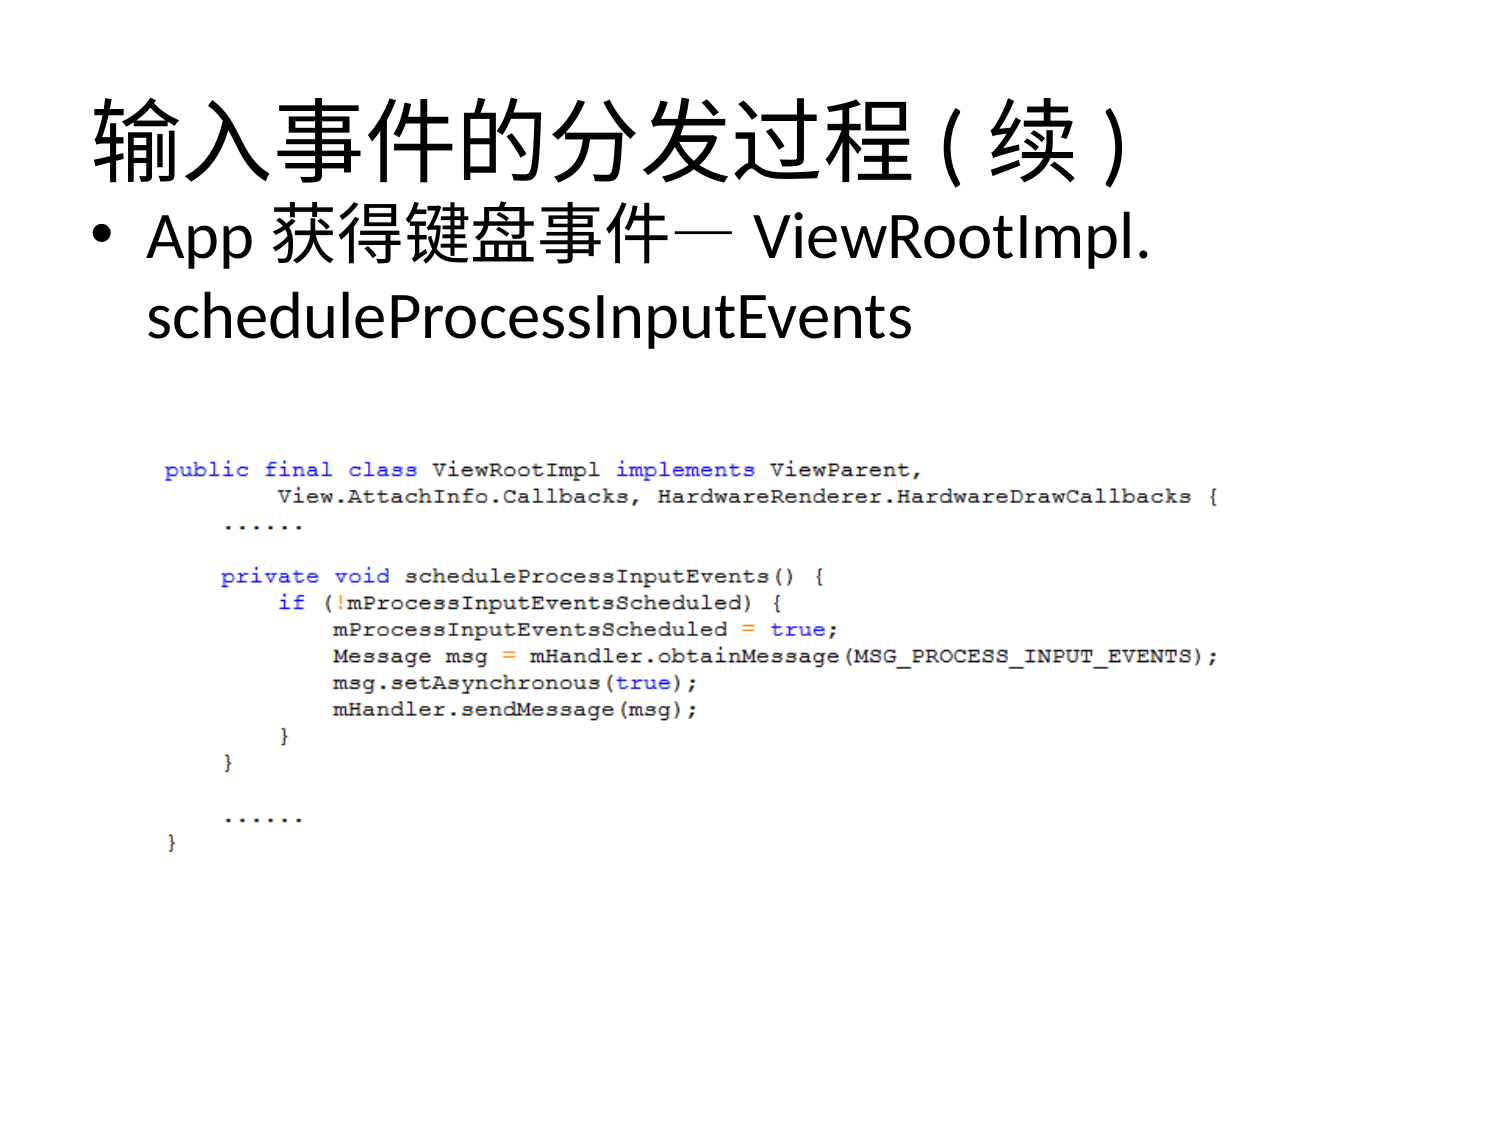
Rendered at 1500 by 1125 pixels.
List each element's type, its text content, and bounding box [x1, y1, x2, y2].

title 输入事件的分发过程(续) [75, 45, 1425, 184]
picture [159, 455, 1245, 863]
list App获得键盘事件—ViewRootImpl. scheduleProcessInputEvents [75, 184, 1425, 927]
